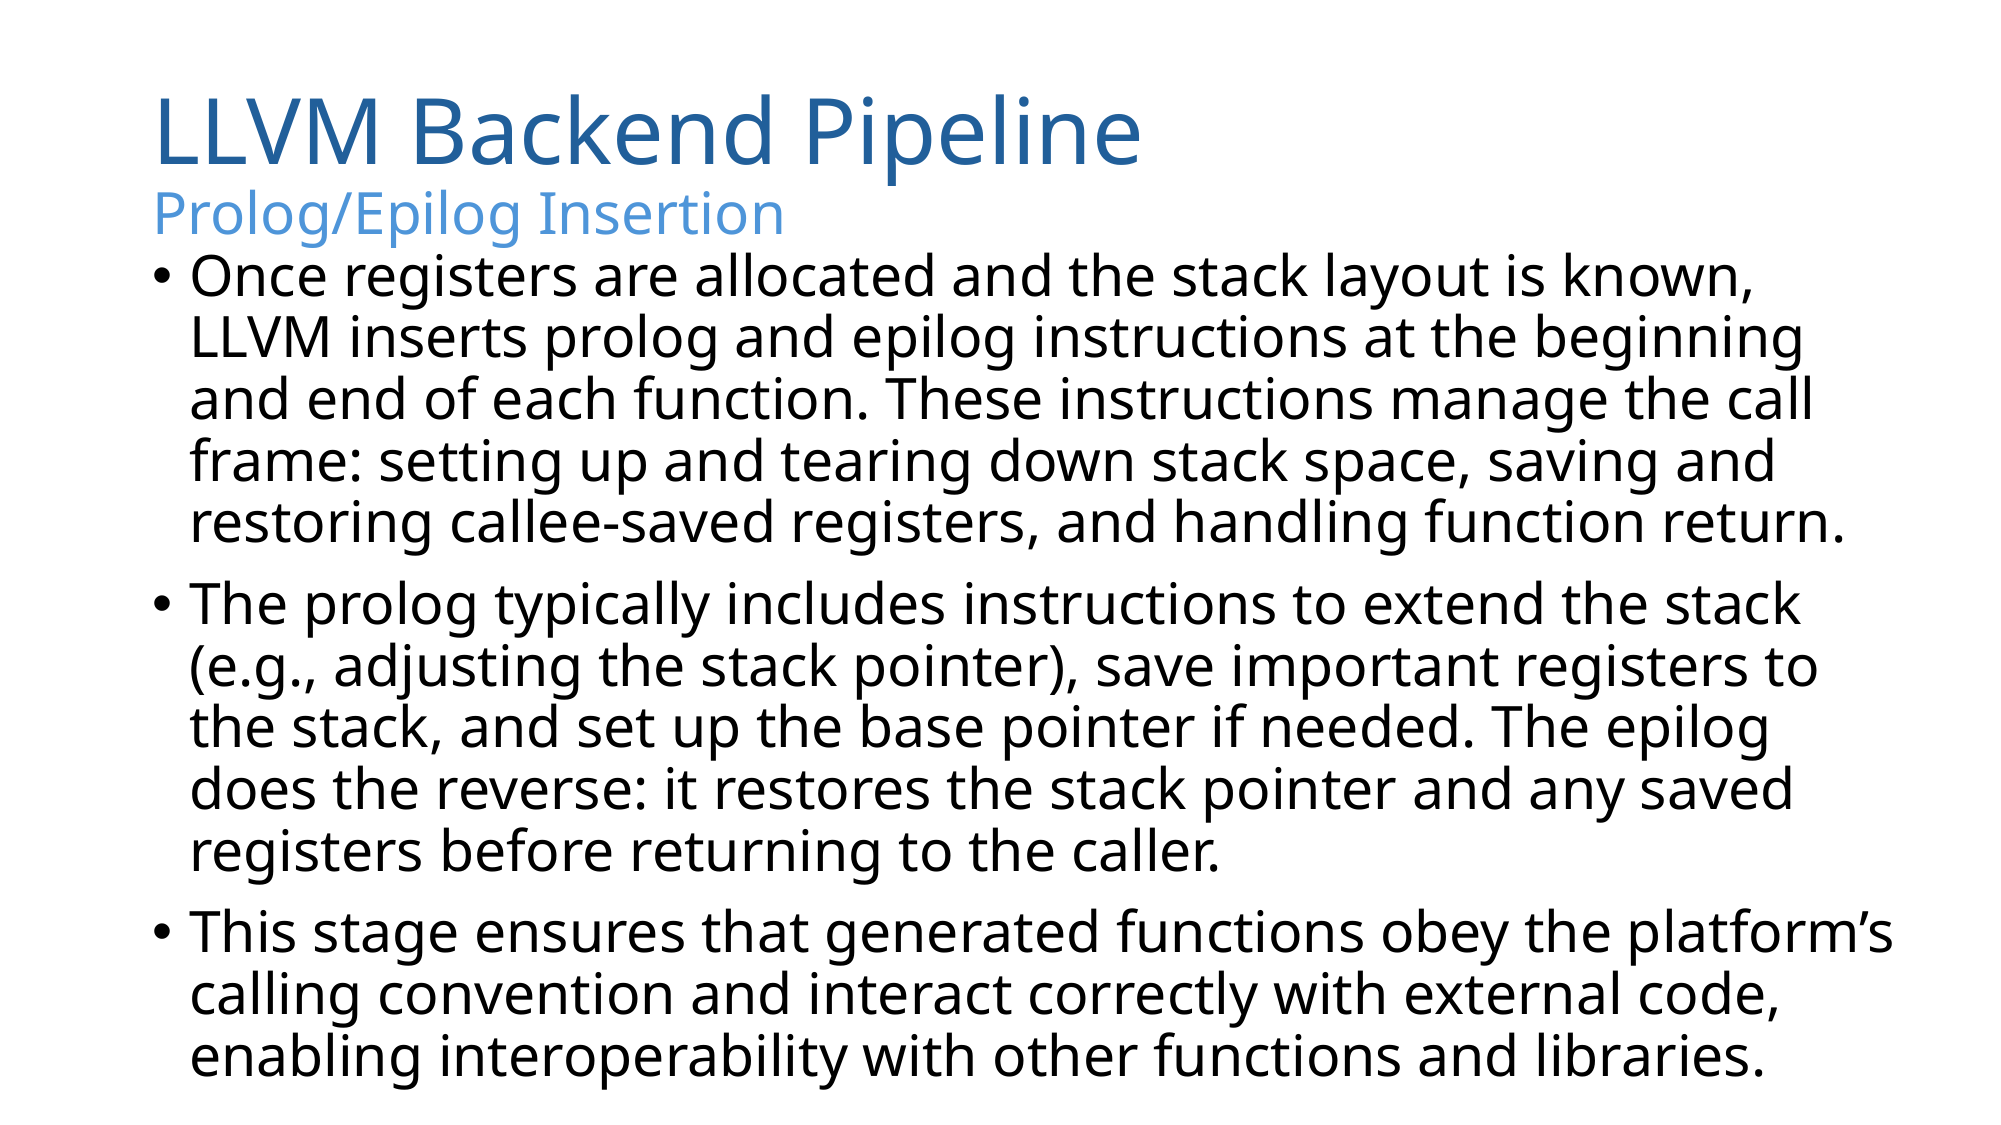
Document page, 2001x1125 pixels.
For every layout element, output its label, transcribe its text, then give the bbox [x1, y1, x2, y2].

list Once registers are allocated and the stack layout is known, LLVM inserts prolog and epilog instructions at the beginning and end of each function. These instructions manage the call frame: setting up and tearing down stack space, saving and restoring callee-saved registers, and handling function return. The prolog typically includes instructions to extend the stack (e.g., adjusting the stack pointer), save important registers to the stack, and set up the base pointer if needed. The epilog does the reverse: it restores the stack pointer and any saved registers before returning to the caller. This stage ensures that generated functions obey the platform’s calling convention and interact correctly with external code, enabling interoperability with other functions and libraries. [137, 239, 1923, 1125]
title LLVM Backend Pipeline Prolog/Epilog Insertion [137, 57, 1863, 275]
